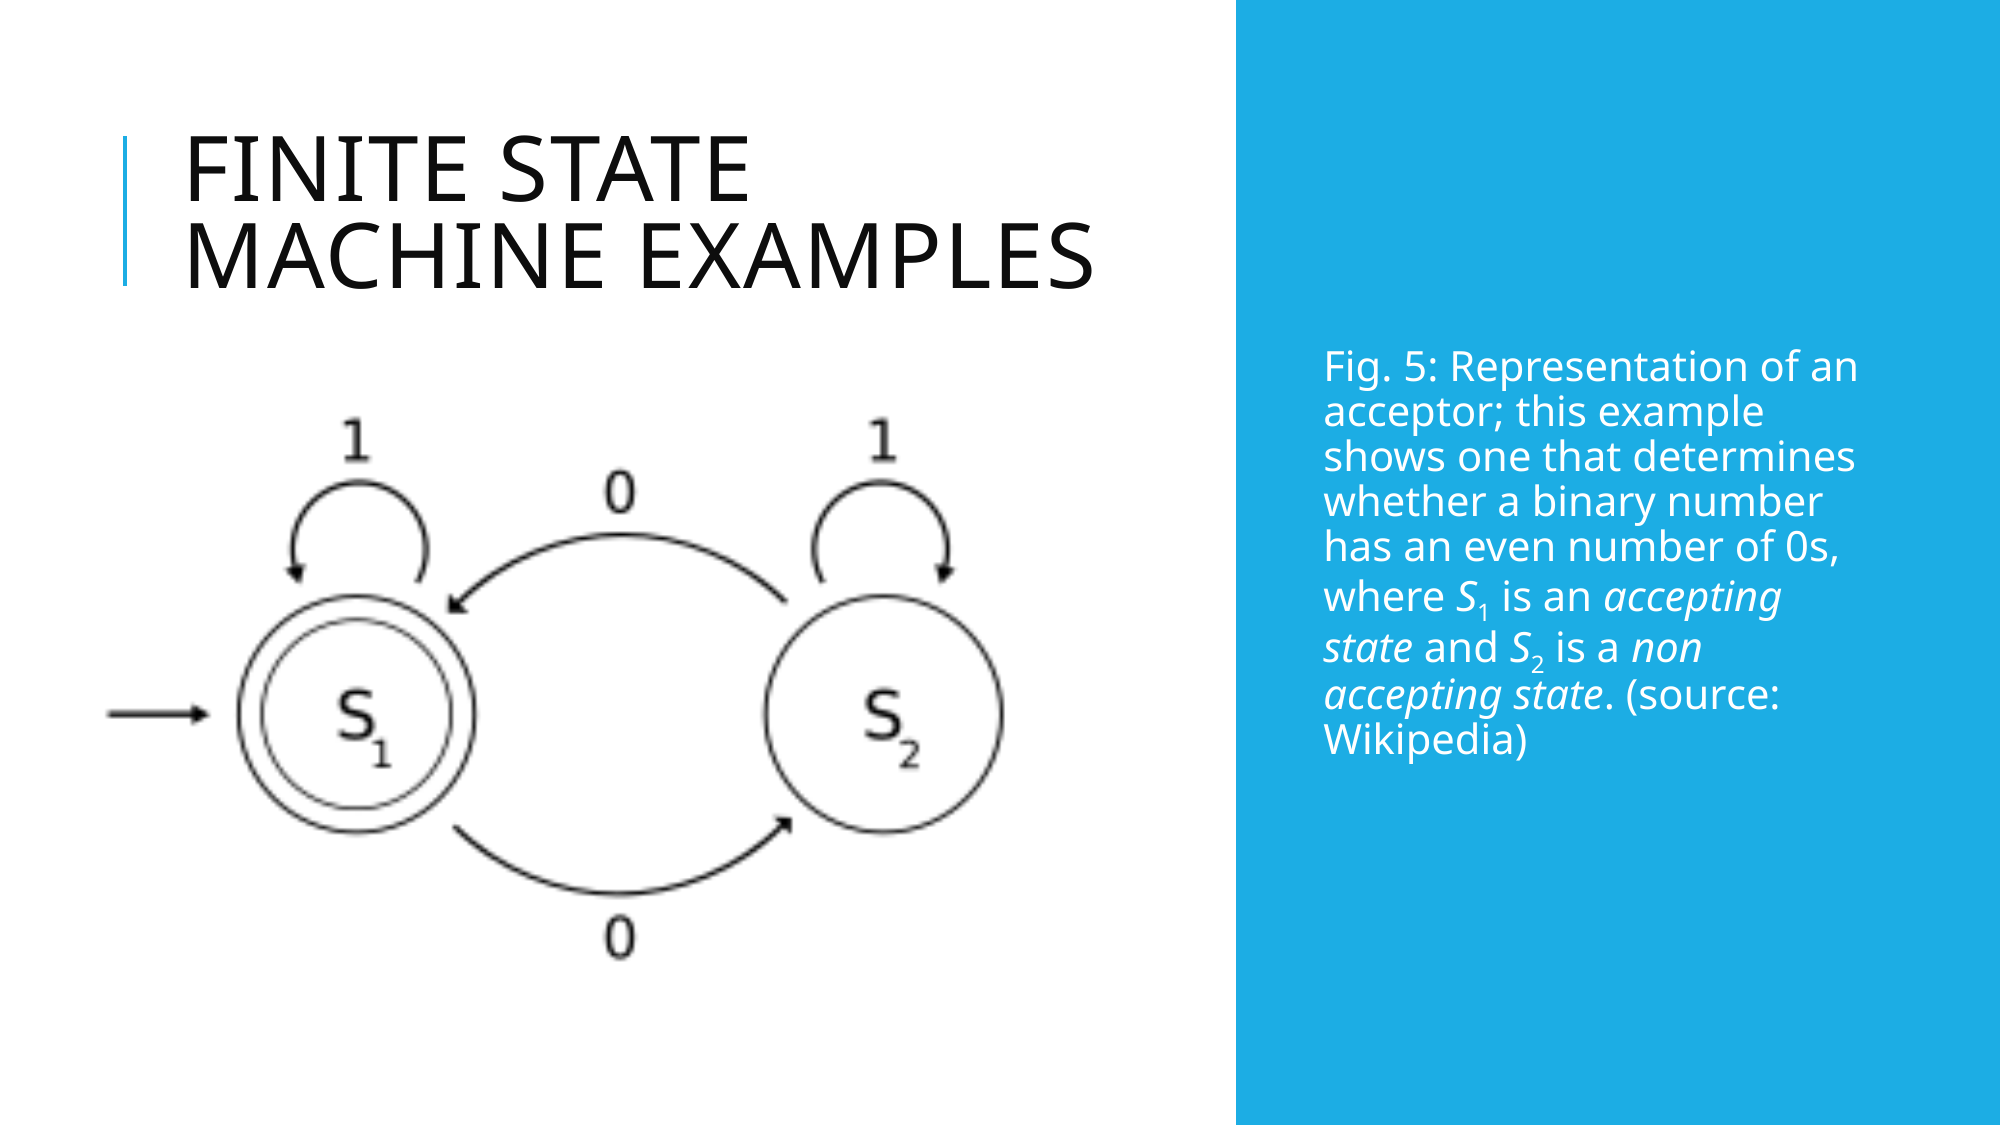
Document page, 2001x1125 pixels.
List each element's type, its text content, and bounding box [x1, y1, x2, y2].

title Finite state machine examples [168, 96, 1131, 342]
text_box [1235, 0, 2000, 1125]
text_box Fig. 5: Representation of an acceptor; this example shows one that determines whether a binary number has an even number of 0s, where S1 is an accepting state and S2 is a non accepting state. (source: Wikipedia) [1315, 96, 1895, 1013]
picture [68, 403, 1032, 981]
